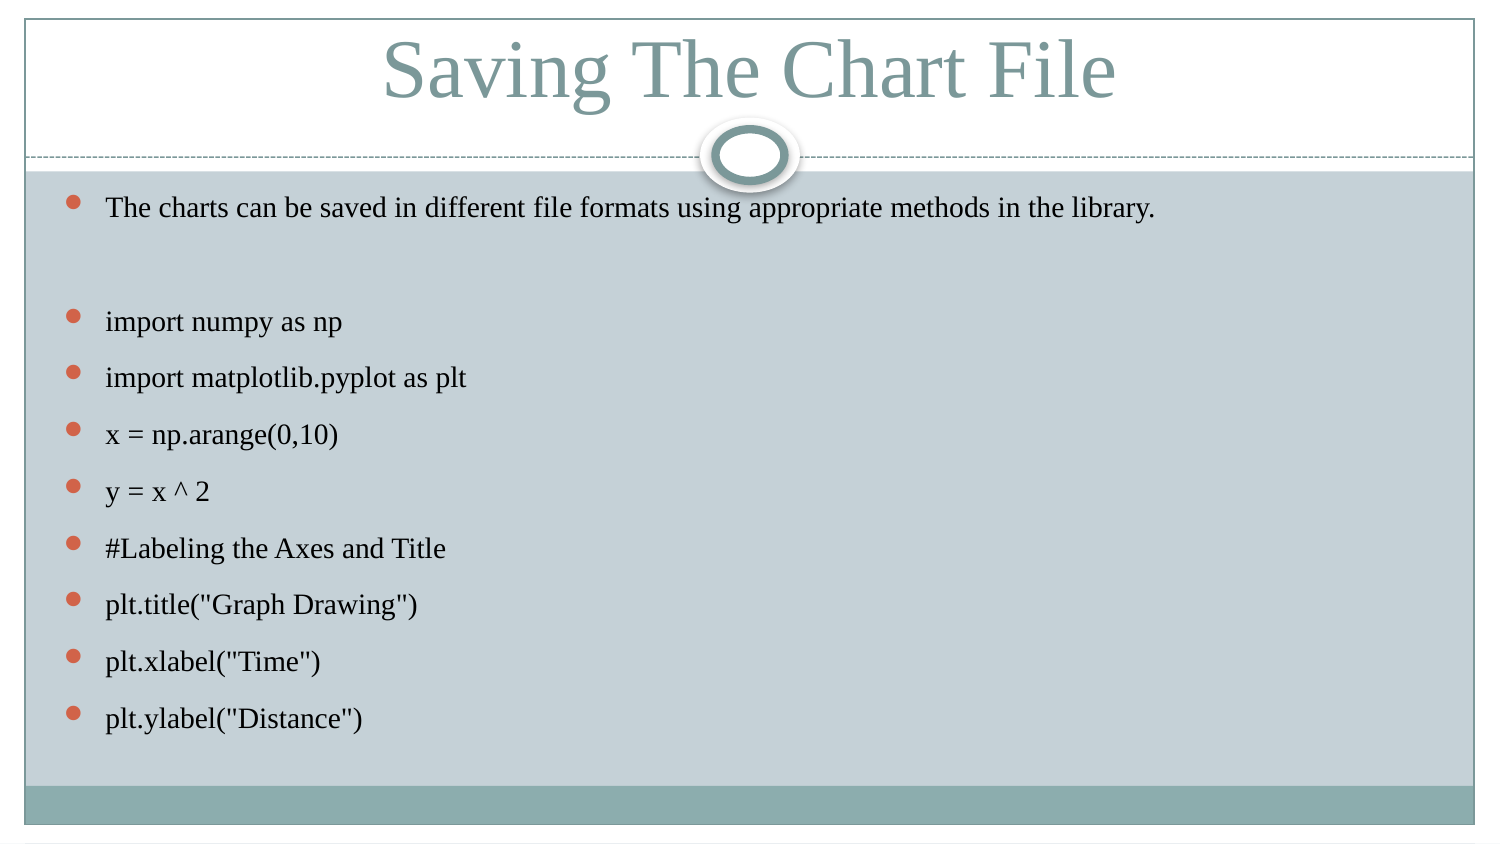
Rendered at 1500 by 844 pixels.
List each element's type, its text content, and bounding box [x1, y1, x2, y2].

title Saving The Chart File [49, 28, 1450, 122]
list The charts can be saved in different file formats using appropriate methods in the library. import numpy as np import matplotlib.pyplot as plt x = np.arange(0,10) y = x ^ 2 #Labeling the Axes and Title plt.title("Graph Drawing") plt.xlabel("Time") plt.ylabel("Distance") [49, 159, 1445, 751]
